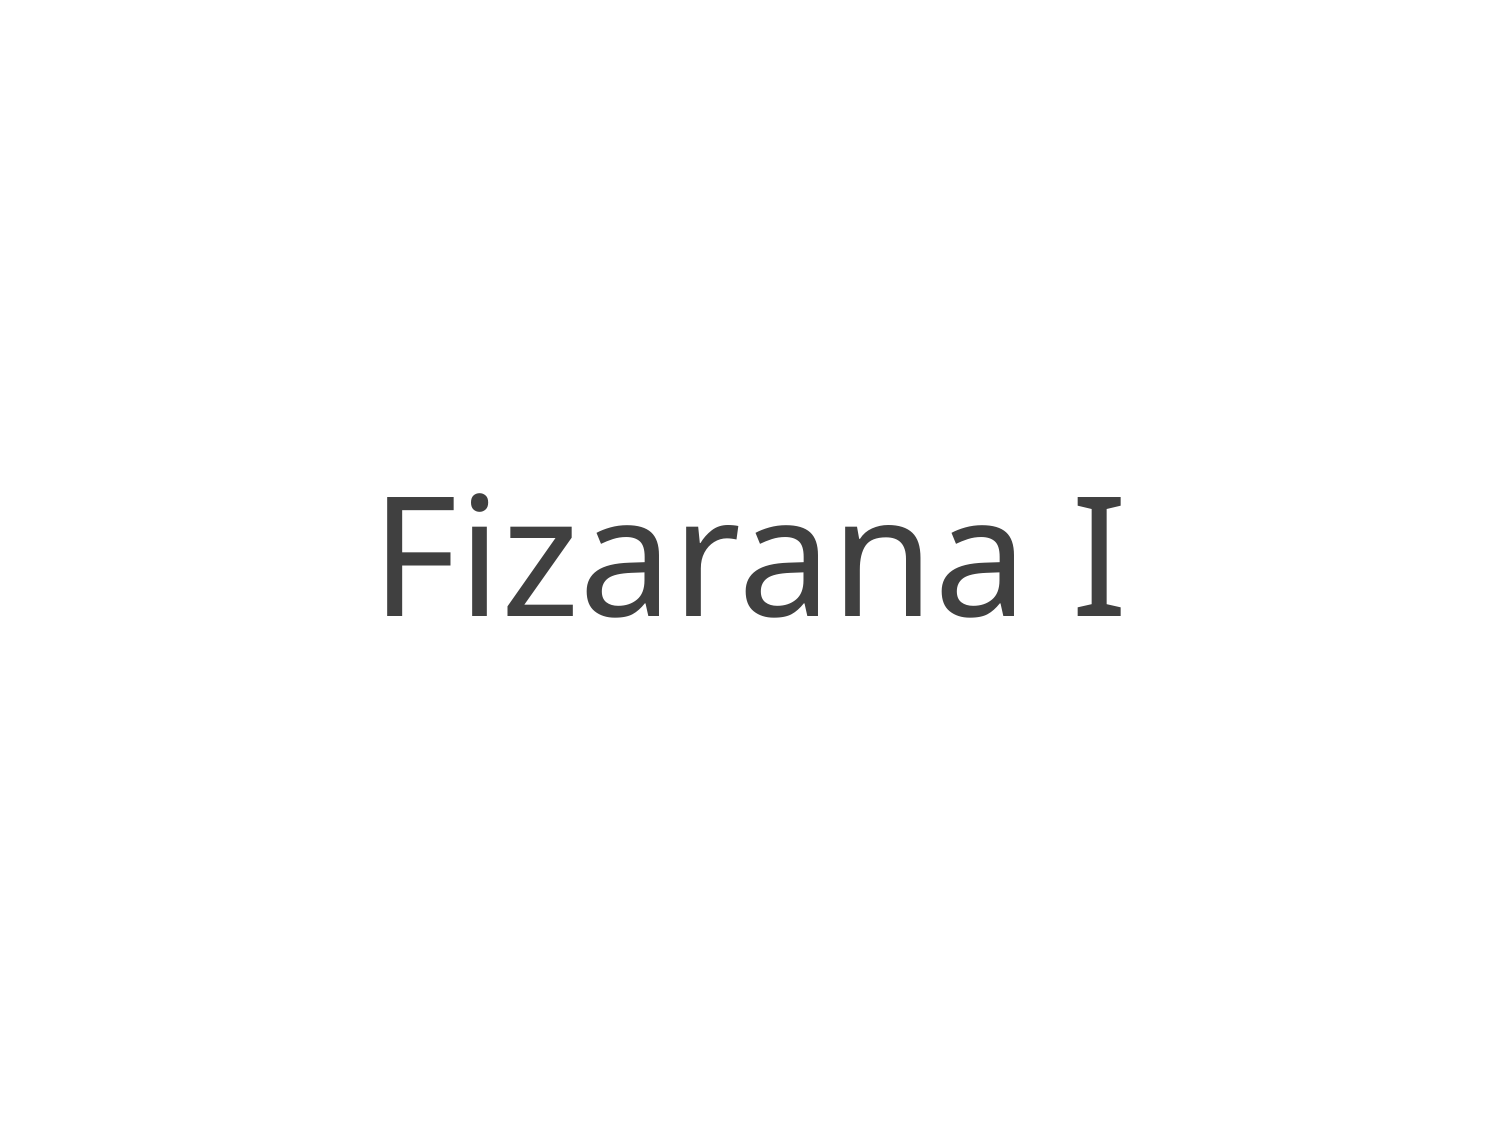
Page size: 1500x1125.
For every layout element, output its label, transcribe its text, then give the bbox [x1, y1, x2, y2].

title Fizarana I [0, 453, 1500, 672]
